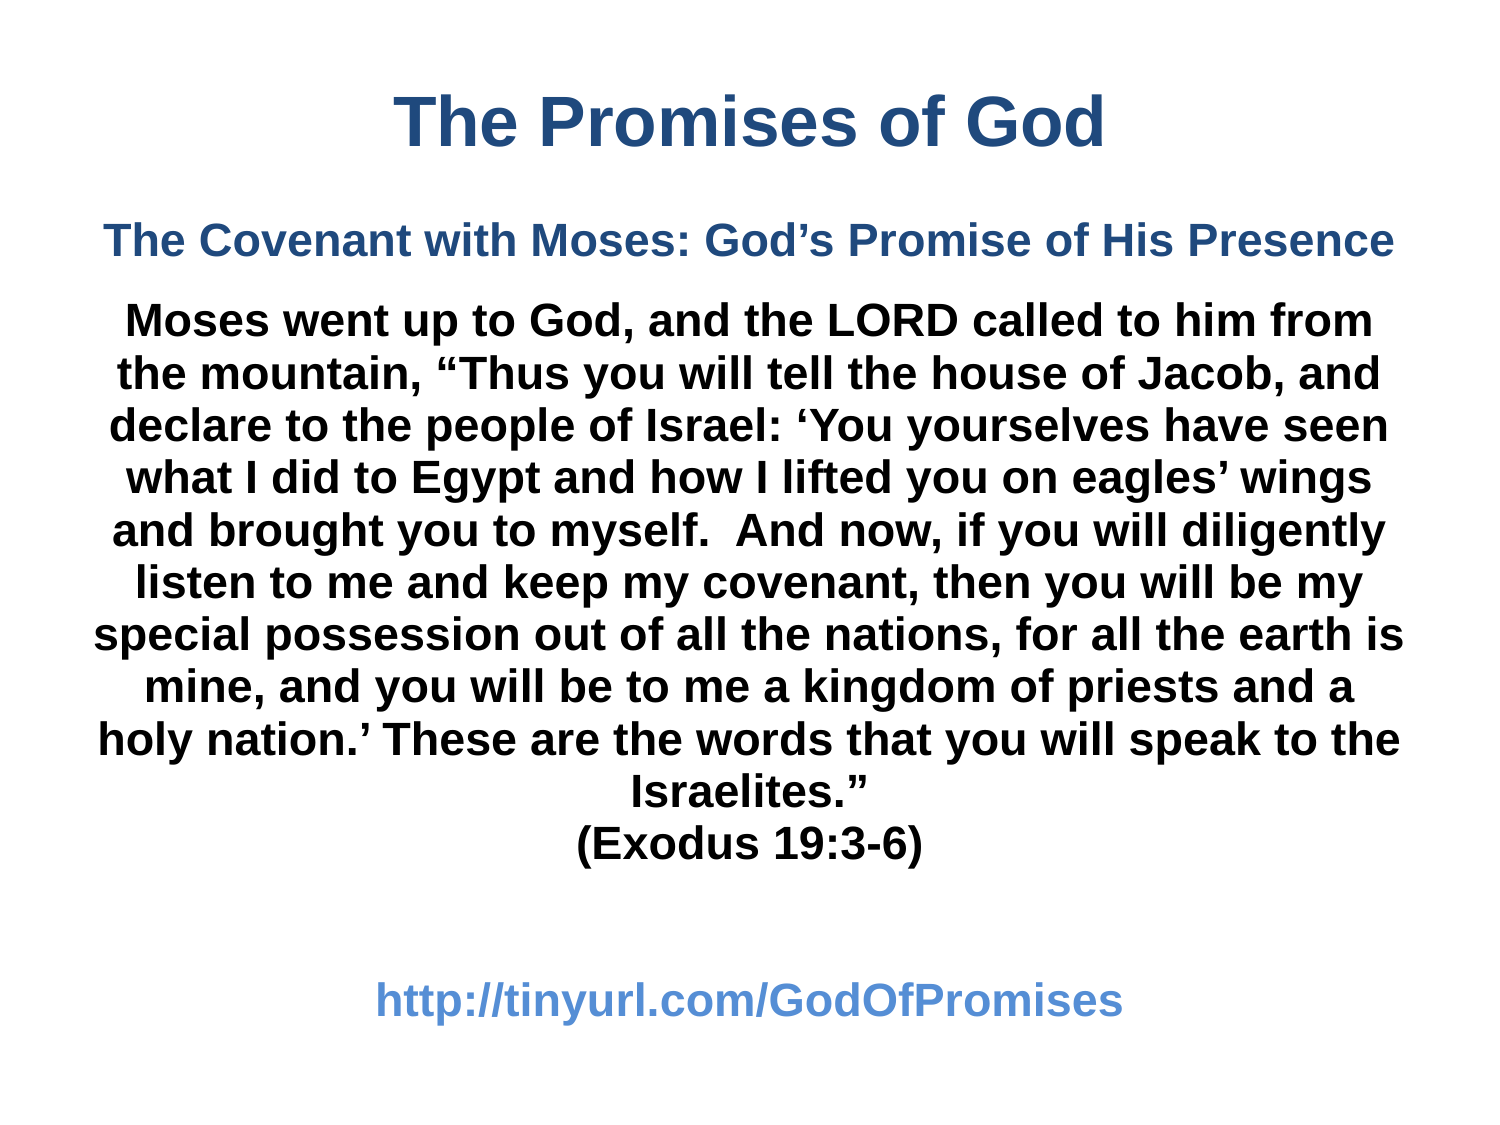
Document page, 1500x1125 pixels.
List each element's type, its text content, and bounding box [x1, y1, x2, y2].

text_box The Promises of God The Covenant with Moses: God’s Promise of His Presence Moses went up to God, and the LORD called to him from the mountain, “Thus you will tell the house of Jacob, and declare to the people of Israel: ‘You yourselves have seen what I did to Egypt and how I lifted you on eagles’ wings and brought you to myself. And now, if you will diligently listen to me and keep my covenant, then you will be my special possession out of all the nations, for all the earth is mine, and you will be to me a kingdom of priests and a holy nation.’ These are the words that you will speak to the Israelites.” (Exodus 19:3-6) http://tinyurl.com/GodOfPromises [74, 74, 1425, 1063]
